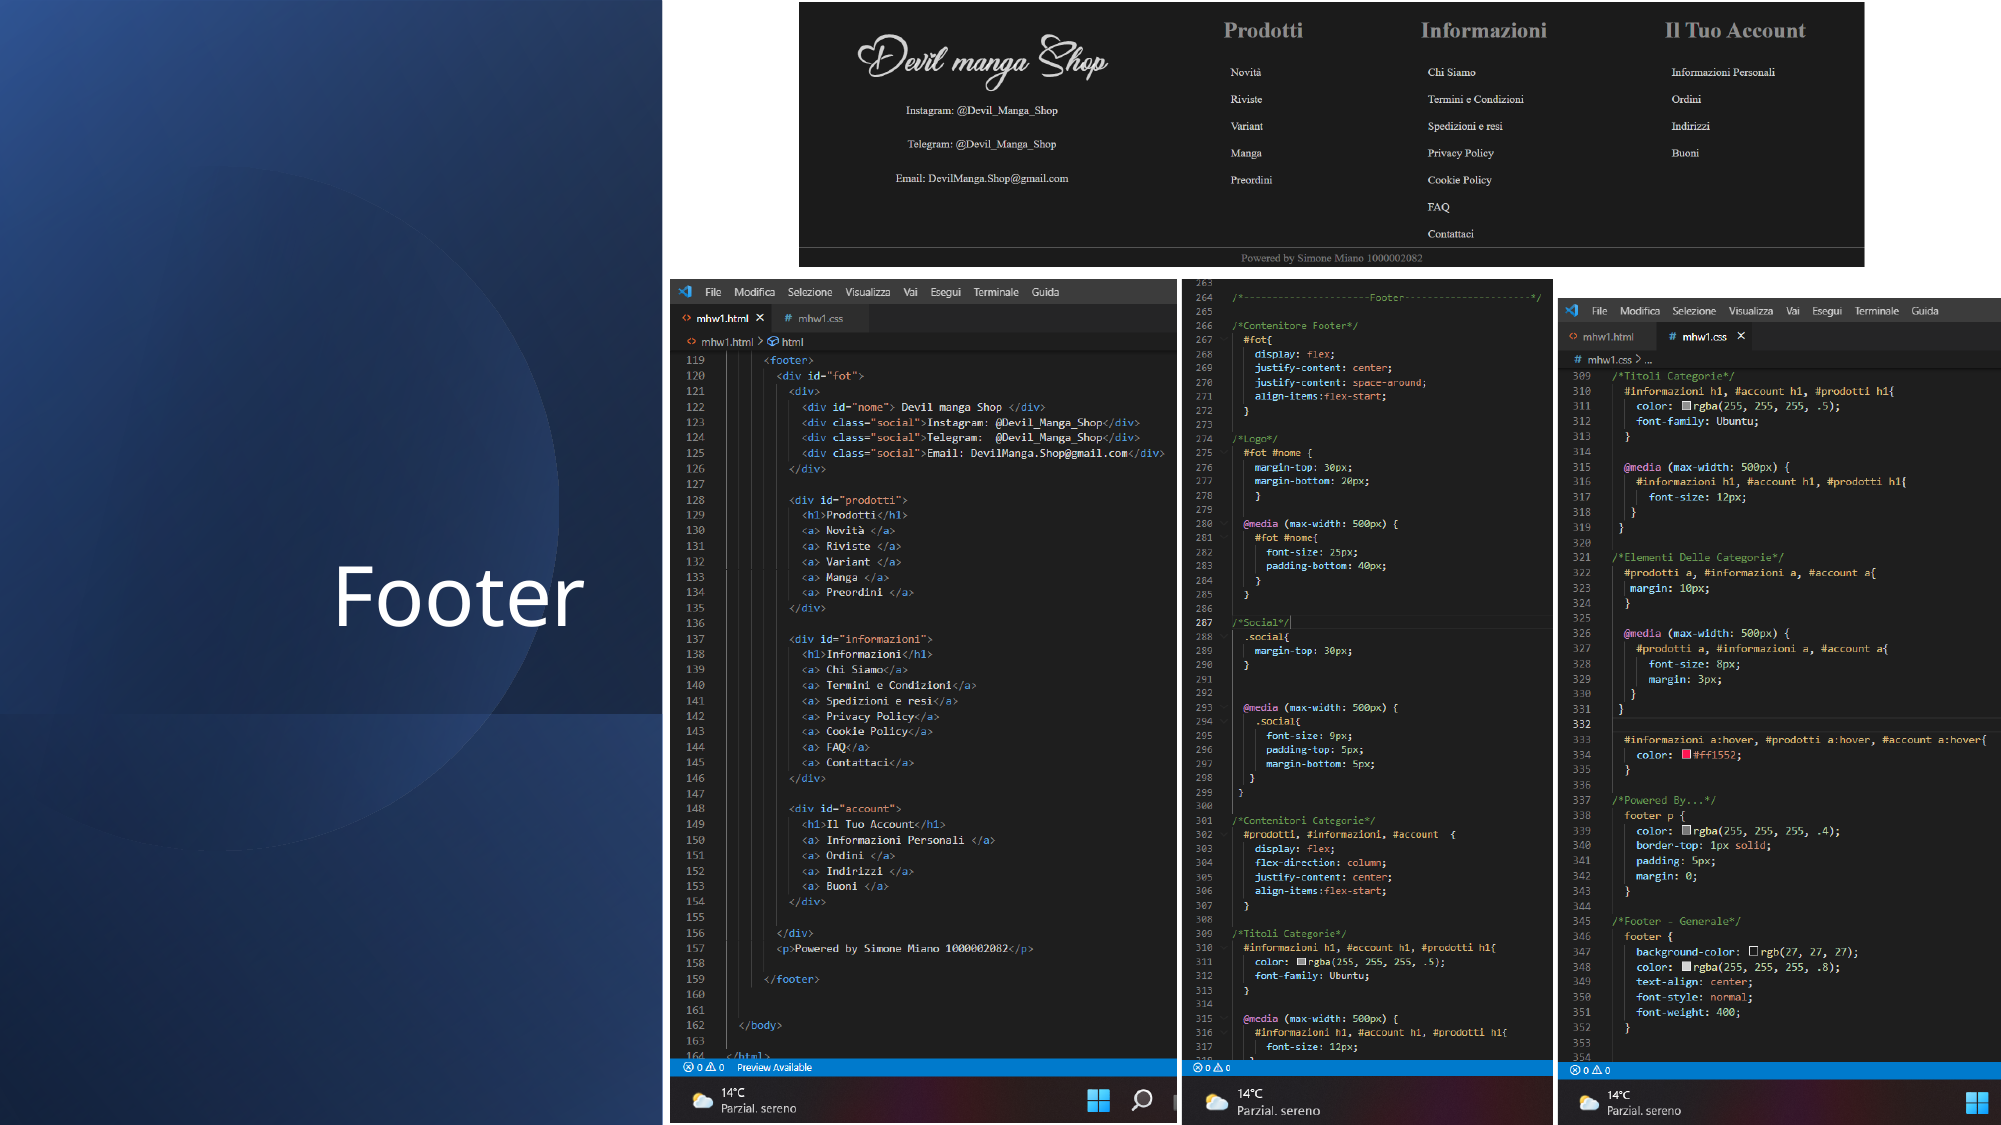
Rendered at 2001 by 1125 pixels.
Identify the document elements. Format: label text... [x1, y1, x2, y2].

text_box [663, 0, 2000, 1125]
picture [1181, 279, 1553, 1125]
text_box [0, 0, 663, 1124]
picture [670, 279, 1177, 1123]
title Footer [76, 96, 602, 652]
picture [1557, 298, 2001, 1125]
picture [799, 2, 1865, 267]
